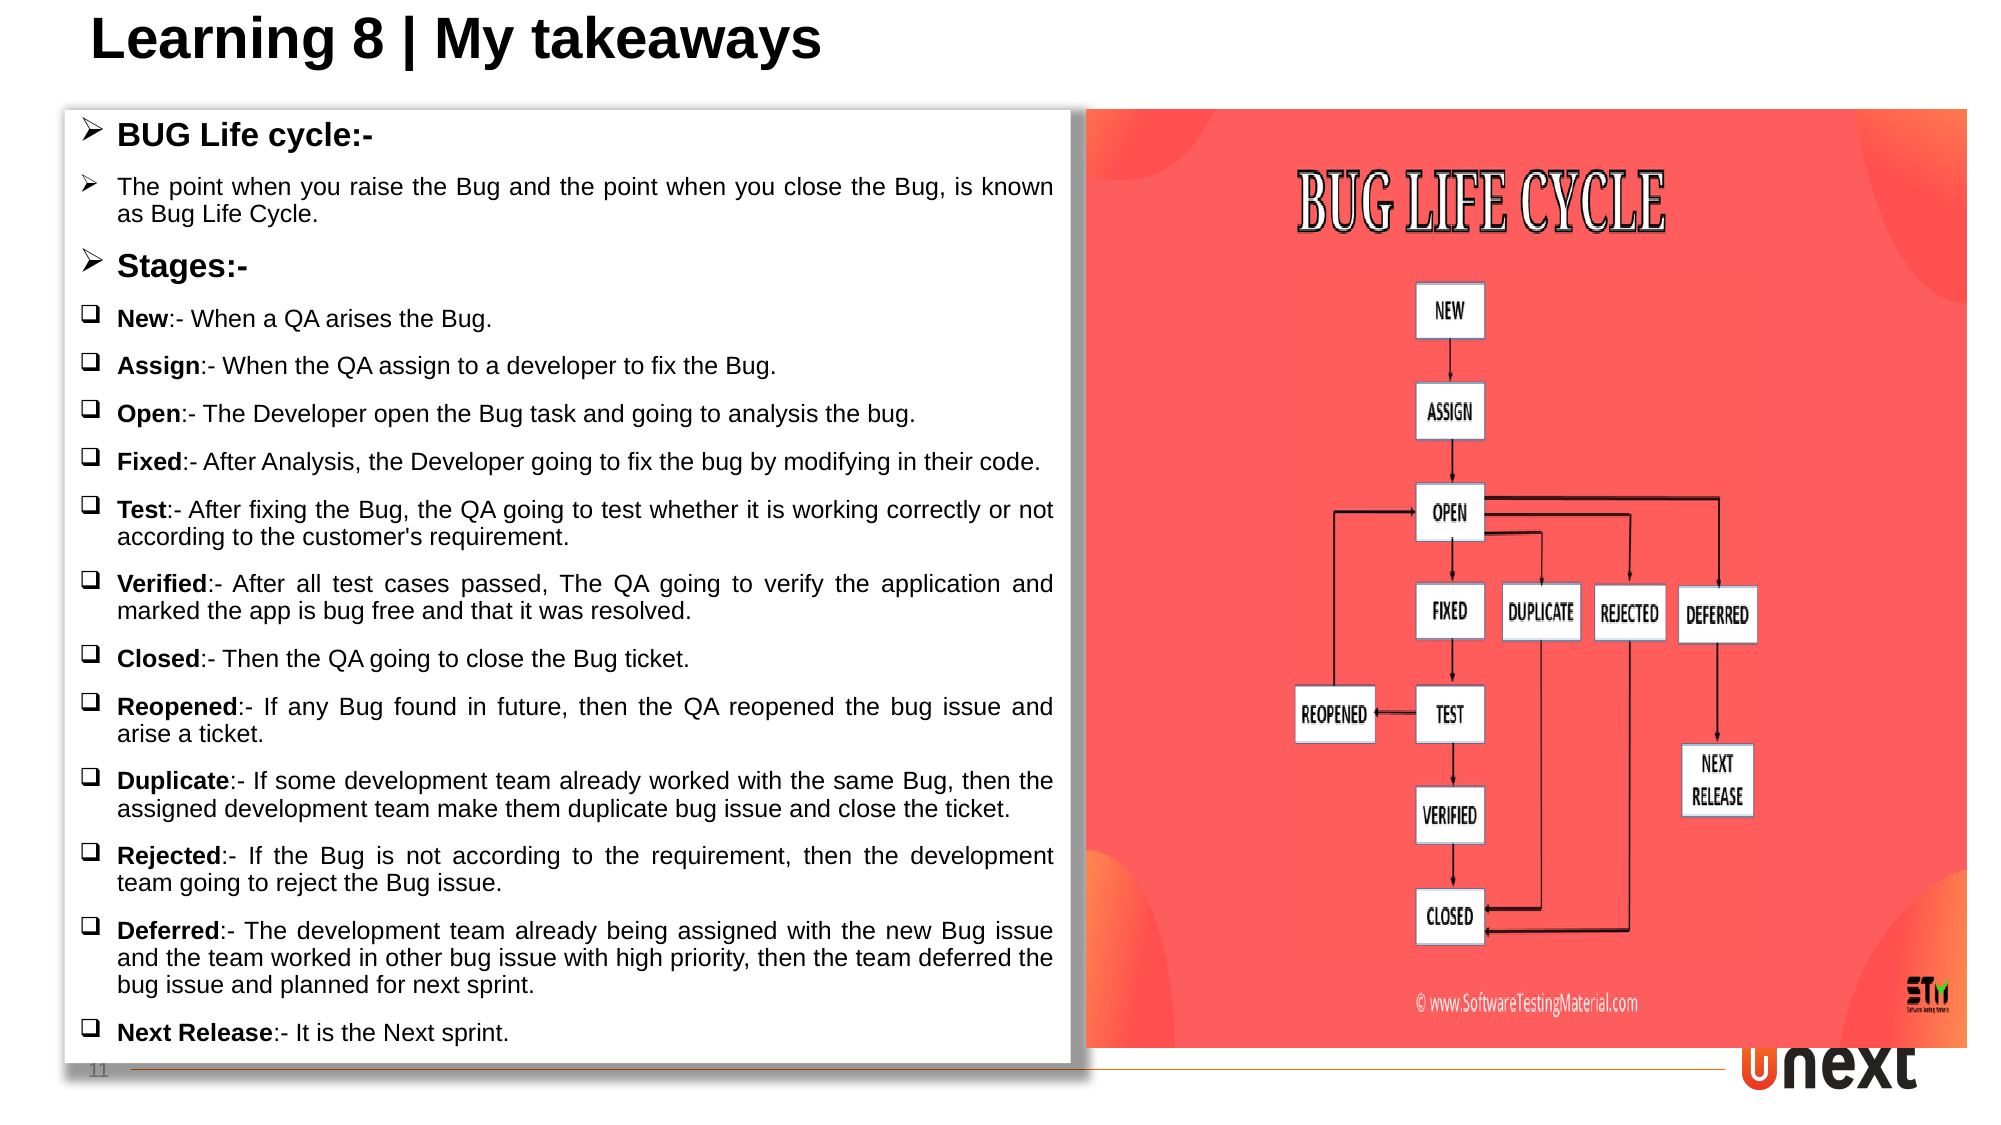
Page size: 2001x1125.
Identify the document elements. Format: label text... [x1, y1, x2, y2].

text_box BUG Life cycle:- The point when you raise the Bug and the point when you close the Bug, is known as Bug Life Cycle. Stages:- New:- When a QA arises the Bug. Assign:- When the QA assign to a developer to fix the Bug. Open:- The Developer open the Bug task and going to analysis the bug. Fixed:- After Analysis, the Developer going to fix the bug by modifying in their code. Test:- After fixing the Bug, the QA going to test whether it is working correctly or not according to the customer's requirement. Verified:- After all test cases passed, The QA going to verify the application and marked the app is bug free and that it was resolved. Closed:- Then the QA going to close the Bug ticket. Reopened:- If any Bug found in future, then the QA reopened the bug issue and arise a ticket. Duplicate:- If some development team already worked with the same Bug, then the assigned development team make them duplicate bug issue and close the ticket. Rejected:- If the Bug is not according to the requirement, then the development team going to reject the Bug issue. Deferred:- The development team already being assigned with the new Bug issue and the team worked in other bug issue with high priority, then the team deferred the bug issue and planned for next sprint. Next Release:- It is the Next sprint. [64, 110, 1071, 1064]
picture [1086, 109, 1967, 1090]
slide_number 11 [48, 1047, 110, 1091]
title Learning 8 | My takeaways [76, 0, 1924, 109]
